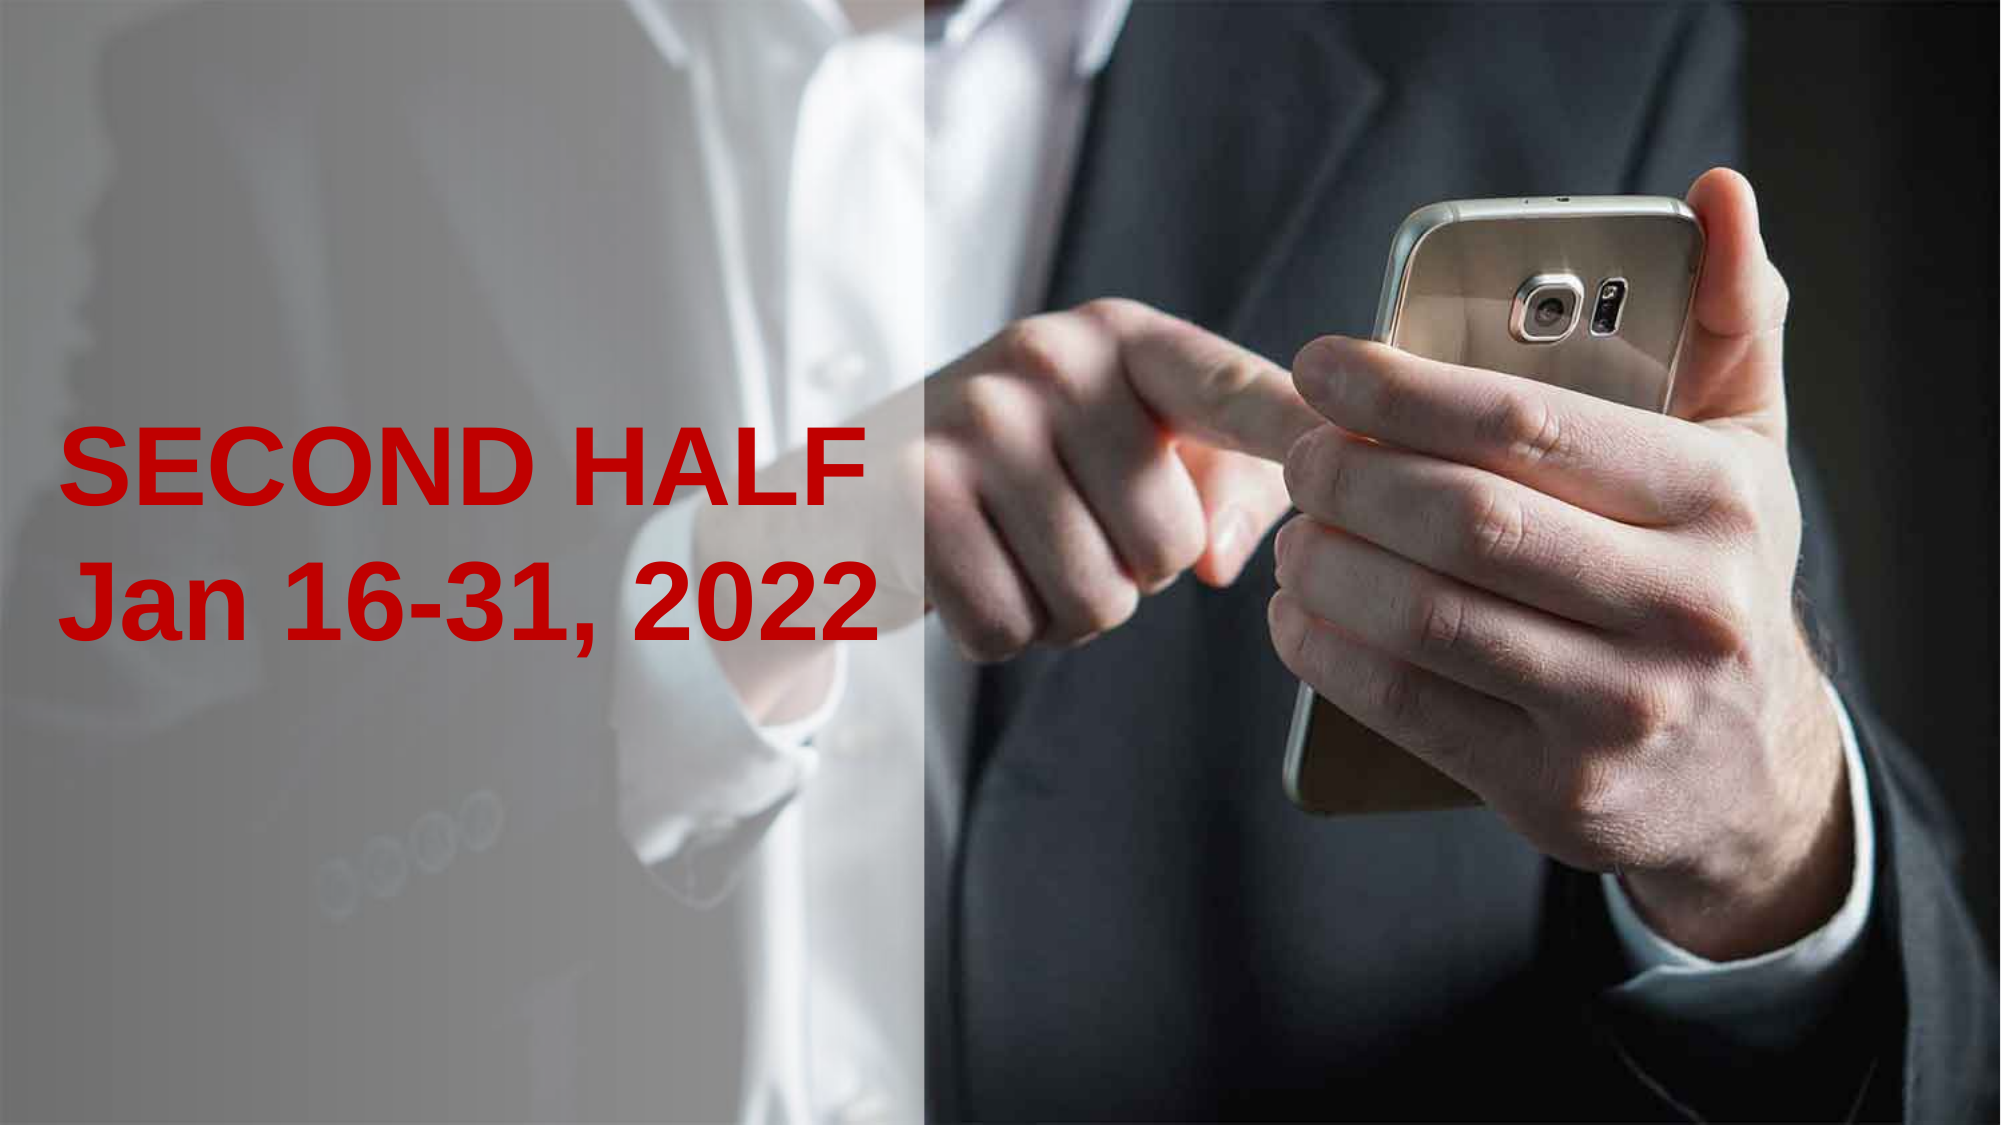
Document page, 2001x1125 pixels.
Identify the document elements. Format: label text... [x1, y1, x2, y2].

text_box [0, 0, 925, 1125]
text_box SECOND HALF Jan 16-31, 2022 [42, 385, 939, 671]
picture [925, 0, 2001, 1125]
